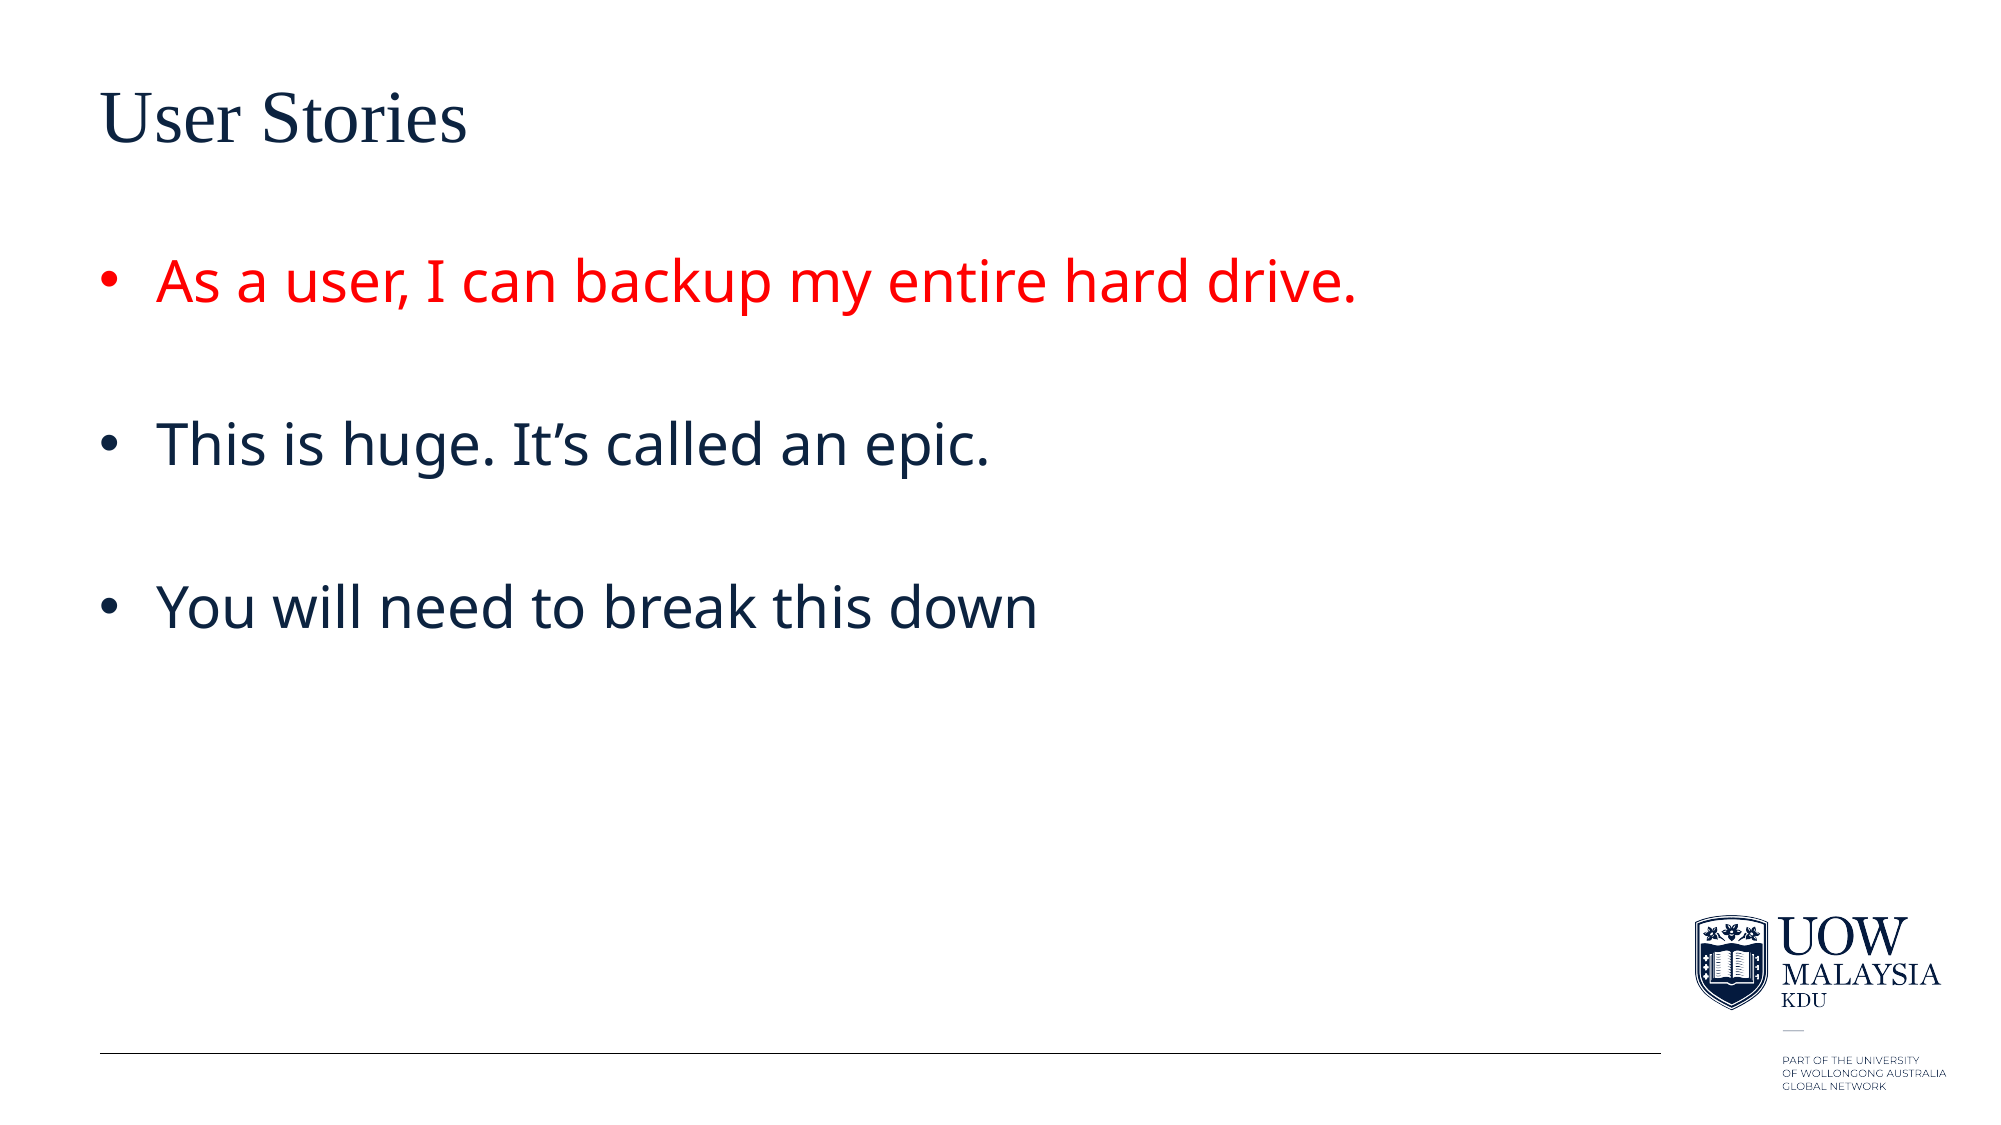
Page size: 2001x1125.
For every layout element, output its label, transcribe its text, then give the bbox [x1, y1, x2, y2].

title User Stories [99, 67, 1661, 207]
picture [1695, 915, 1947, 1091]
list As a user, I can backup my entire hard drive. This is huge. It’s called an epic. You will need to break this down [99, 243, 1693, 914]
